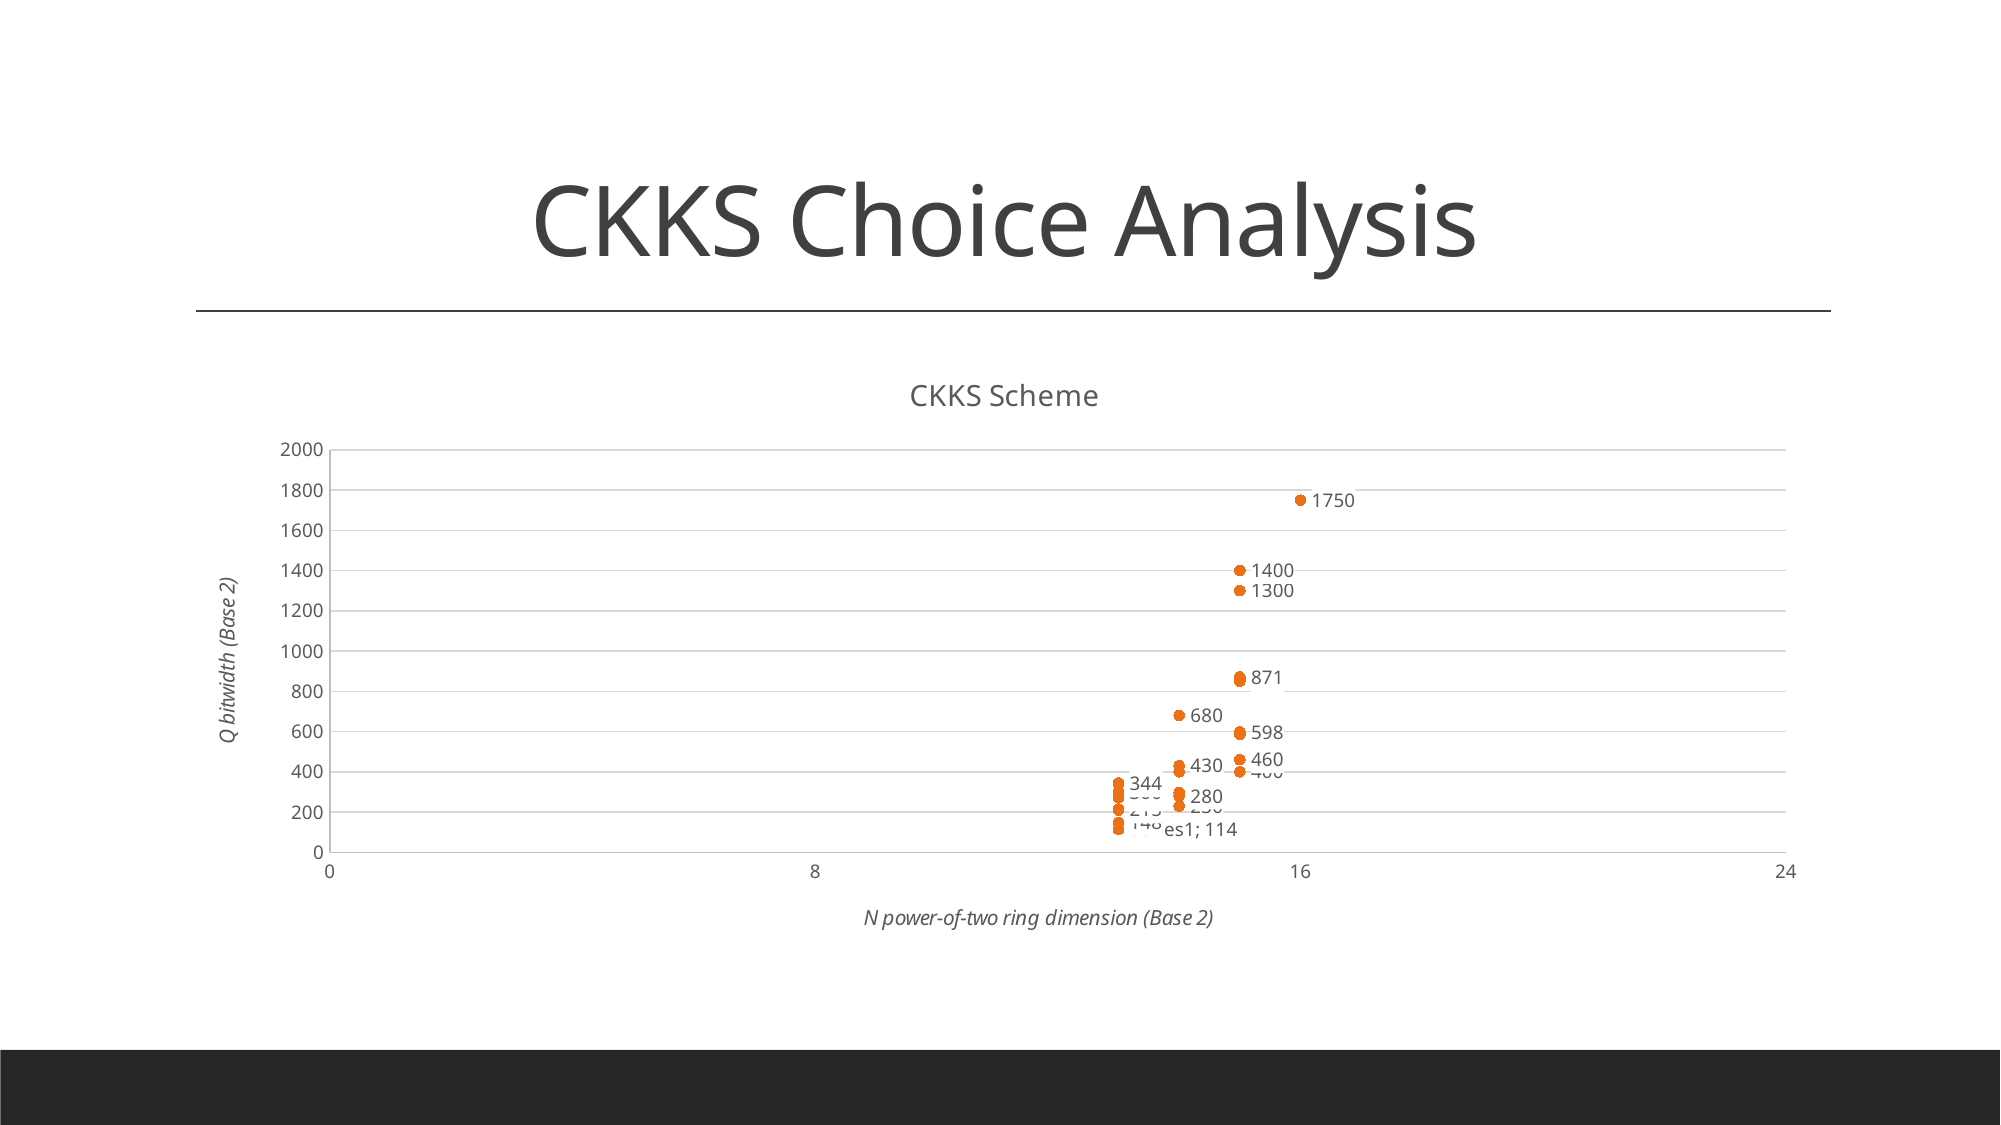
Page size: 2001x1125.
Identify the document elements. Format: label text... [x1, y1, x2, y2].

chart [179, 345, 1831, 964]
title CKKS Choice Analysis [180, 47, 1830, 285]
